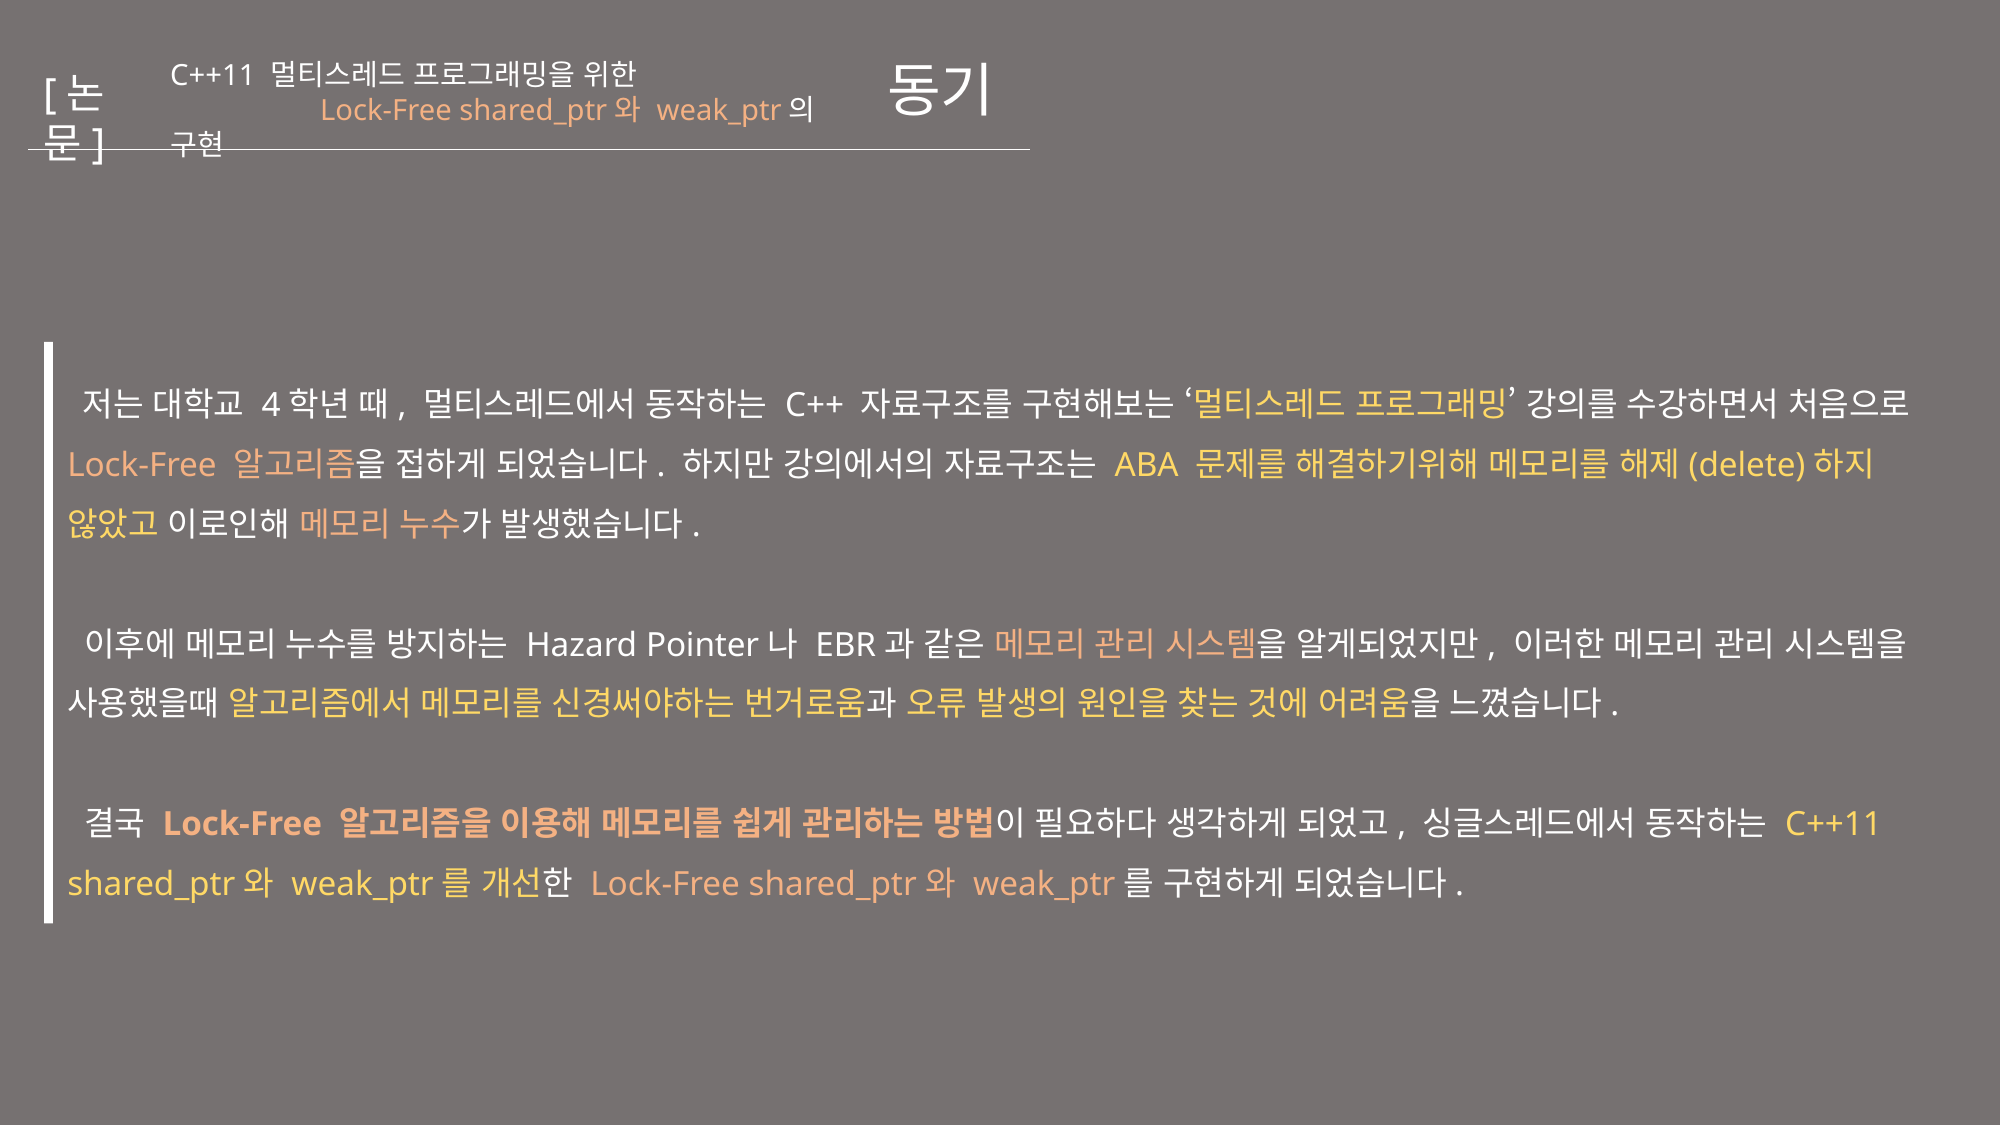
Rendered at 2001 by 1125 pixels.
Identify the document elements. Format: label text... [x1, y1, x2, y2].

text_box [44, 341, 1949, 924]
text_box [논문] [28, 150, 159, 225]
title 동기 [872, 150, 1023, 159]
text_box C++11 멀티스레드 프로그래밍을 위한 Lock-Free shared_ptr와 weak_ptr의 구현 [159, 150, 868, 169]
title 동기 [872, 25, 1023, 149]
text_box C++11 멀티스레드 프로그래밍을 위한 Lock-Free shared_ptr와 weak_ptr의 구현 [155, 49, 868, 149]
text_box [논문] [28, 59, 159, 149]
